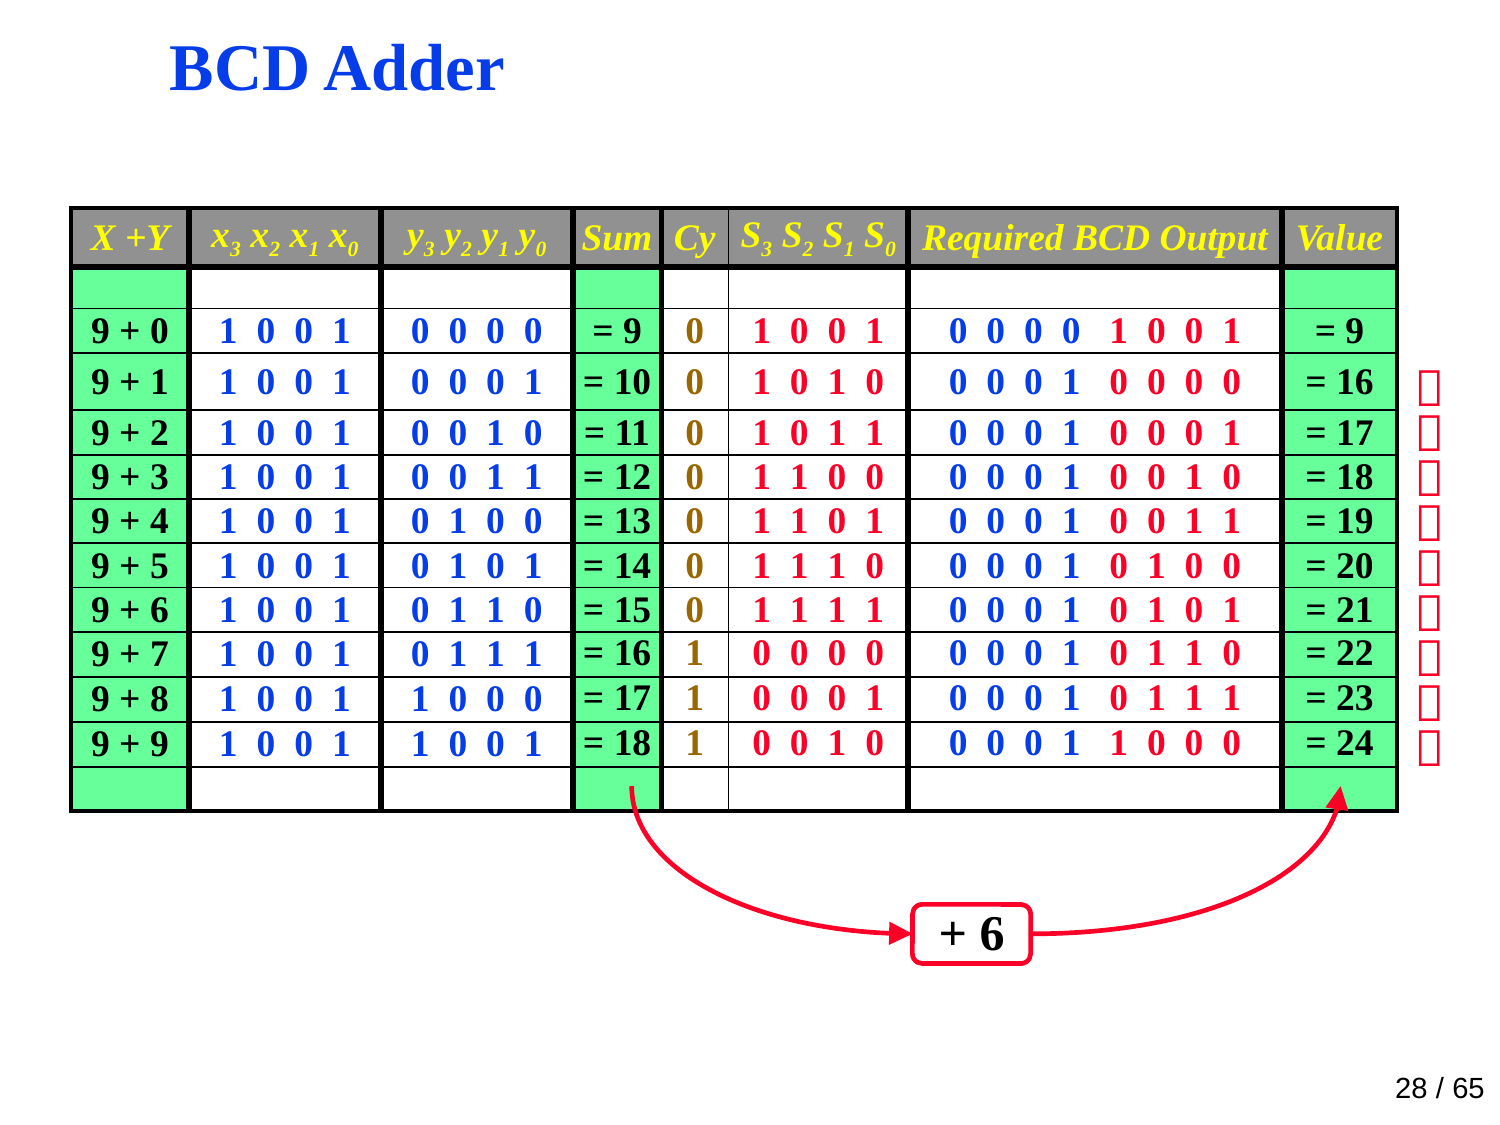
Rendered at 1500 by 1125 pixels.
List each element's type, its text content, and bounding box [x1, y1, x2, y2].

table_cell 1 [664, 723, 728, 766]
table_cell = 24 [1285, 723, 1395, 766]
table_cell 0 0 1 0 [384, 411, 570, 454]
table_cell = 9 [576, 309, 659, 352]
table_cell 0 0 0 0 [729, 633, 905, 676]
table_cell [729, 768, 905, 786]
table_cell 0 0 0 1 1 0 0 0 [911, 723, 1279, 766]
table_cell = 13 [576, 500, 659, 542]
table_cell 1 0 0 1 [192, 633, 378, 676]
table_cell 0 1 1 0 [384, 588, 570, 631]
table_cell [1285, 768, 1395, 809]
table_cell 0 0 1 1 [384, 456, 570, 498]
table_cell = 14 [576, 544, 659, 587]
table_header Cy [664, 210, 728, 264]
table_cell 0 [664, 411, 728, 454]
table_cell 0 [664, 309, 728, 352]
table_cell [664, 270, 728, 308]
table_cell 0 0 0 1 0 1 0 1 [911, 588, 1279, 631]
table_cell 0 0 0 0 [384, 309, 570, 352]
table_cell = 9 [1285, 309, 1395, 352]
table_cell 9 + 5 [73, 544, 186, 587]
table_cell [384, 270, 570, 308]
table_cell [73, 768, 186, 809]
table_cell 1 0 0 1 [192, 500, 378, 542]
table_cell = 17 [576, 678, 659, 721]
text_box          [1399, 369, 1459, 776]
table_cell 0 0 0 0 1 0 0 1 [911, 309, 1279, 352]
table_header Sum [576, 210, 659, 264]
table_cell 9 + 8 [73, 678, 186, 721]
table_cell 9 + 1 [73, 354, 186, 409]
title BCD Adder [159, 31, 1459, 109]
slide_number 27 / 65 [1303, 1064, 1500, 1112]
table_cell 1 0 0 1 [192, 456, 378, 498]
table_cell 1 0 0 1 [192, 544, 378, 587]
table_cell 1 0 1 0 [729, 354, 905, 409]
text_box [631, 786, 913, 944]
table_cell 9 + 9 [73, 723, 186, 766]
table_header Required BCD Output [911, 210, 1279, 264]
table_cell [192, 270, 378, 308]
table_cell 1 0 0 0 [384, 678, 570, 721]
table_cell 9 + 7 [73, 633, 186, 676]
table_cell 1 0 0 1 [192, 354, 378, 409]
table_header X +Y [73, 210, 186, 264]
table_cell 9 + 2 [73, 411, 186, 454]
table_cell 1 [664, 678, 728, 721]
table_cell 9 + 6 [73, 588, 186, 631]
table_cell 0 1 1 1 [384, 633, 570, 676]
table_cell = 16 [1285, 354, 1395, 409]
table_cell [1285, 270, 1395, 308]
table_cell 0 0 0 1 0 1 1 1 [911, 678, 1279, 721]
table_cell 1 0 1 1 [729, 411, 905, 454]
table_cell = 23 [1285, 678, 1395, 721]
table_cell 1 1 0 0 [729, 456, 905, 498]
text_box [1030, 786, 1348, 934]
table_cell 0 0 0 1 0 1 1 0 [911, 633, 1279, 676]
table_cell = 18 [576, 723, 659, 766]
table_header x3 x2 x1 x0 [192, 210, 378, 264]
table_cell [729, 270, 905, 308]
table_cell 1 0 0 1 [729, 309, 905, 352]
table_cell [576, 270, 659, 308]
table_cell 1 1 1 1 [729, 588, 905, 631]
table_cell = 22 [1285, 633, 1395, 676]
table_cell [192, 768, 378, 809]
table_cell 1 1 1 0 [729, 544, 905, 587]
table_cell 0 [664, 544, 728, 587]
table_cell 9 + 3 [73, 456, 186, 498]
table_cell 0 0 1 0 [729, 723, 905, 766]
table_cell = 21 [1285, 588, 1395, 631]
table_cell 1 1 0 1 [729, 500, 905, 542]
table_cell = 19 [1285, 500, 1395, 542]
table_cell 0 [664, 354, 728, 409]
table_cell = 17 [1285, 411, 1395, 454]
table_cell 1 0 0 1 [192, 411, 378, 454]
table_cell 0 0 0 1 0 0 1 1 [911, 500, 1279, 542]
table_cell 0 0 0 1 0 1 0 0 [911, 544, 1279, 587]
table_cell = 18 [1285, 456, 1395, 498]
table_cell 0 [664, 500, 728, 542]
table_cell 1 [664, 633, 728, 676]
table_cell 1 0 0 1 [384, 723, 570, 766]
table_cell = 15 [576, 588, 659, 631]
table_cell 0 1 0 0 [384, 500, 570, 542]
table_cell 0 [664, 456, 728, 498]
table_cell [384, 768, 570, 809]
table_header S3 S2 S1 S0 [729, 210, 905, 264]
table_cell 1 0 0 1 [192, 309, 378, 352]
table_cell 1 0 0 1 [192, 588, 378, 631]
table_cell 0 0 0 1 [729, 678, 905, 721]
table_cell [664, 768, 728, 786]
table_cell 1 0 0 1 [192, 723, 378, 766]
table_cell [911, 768, 1279, 809]
table_cell 9 + 0 [73, 309, 186, 352]
table_cell = 10 [576, 354, 659, 409]
table_cell 9 + 4 [73, 500, 186, 542]
table_cell = 12 [576, 456, 659, 498]
table_cell = 20 [1285, 544, 1395, 587]
table_cell 0 0 0 1 [384, 354, 570, 409]
text_box + 6 [912, 904, 1031, 964]
table_header Value [1285, 210, 1395, 264]
table_header y3 y2 y1 y0 [384, 210, 570, 264]
table_cell = 11 [576, 411, 659, 454]
table_cell [911, 270, 1279, 308]
table_cell 0 0 0 1 0 0 1 0 [911, 456, 1279, 498]
table_cell 1 0 0 1 [192, 678, 378, 721]
table_cell 0 [664, 588, 728, 631]
table_cell [73, 270, 186, 308]
table_cell 0 0 0 1 0 0 0 0 [911, 354, 1279, 409]
table_cell = 16 [576, 633, 659, 676]
table_cell 0 0 0 1 0 0 0 1 [911, 411, 1279, 454]
table_cell [576, 768, 659, 809]
table_cell 0 1 0 1 [384, 544, 570, 587]
